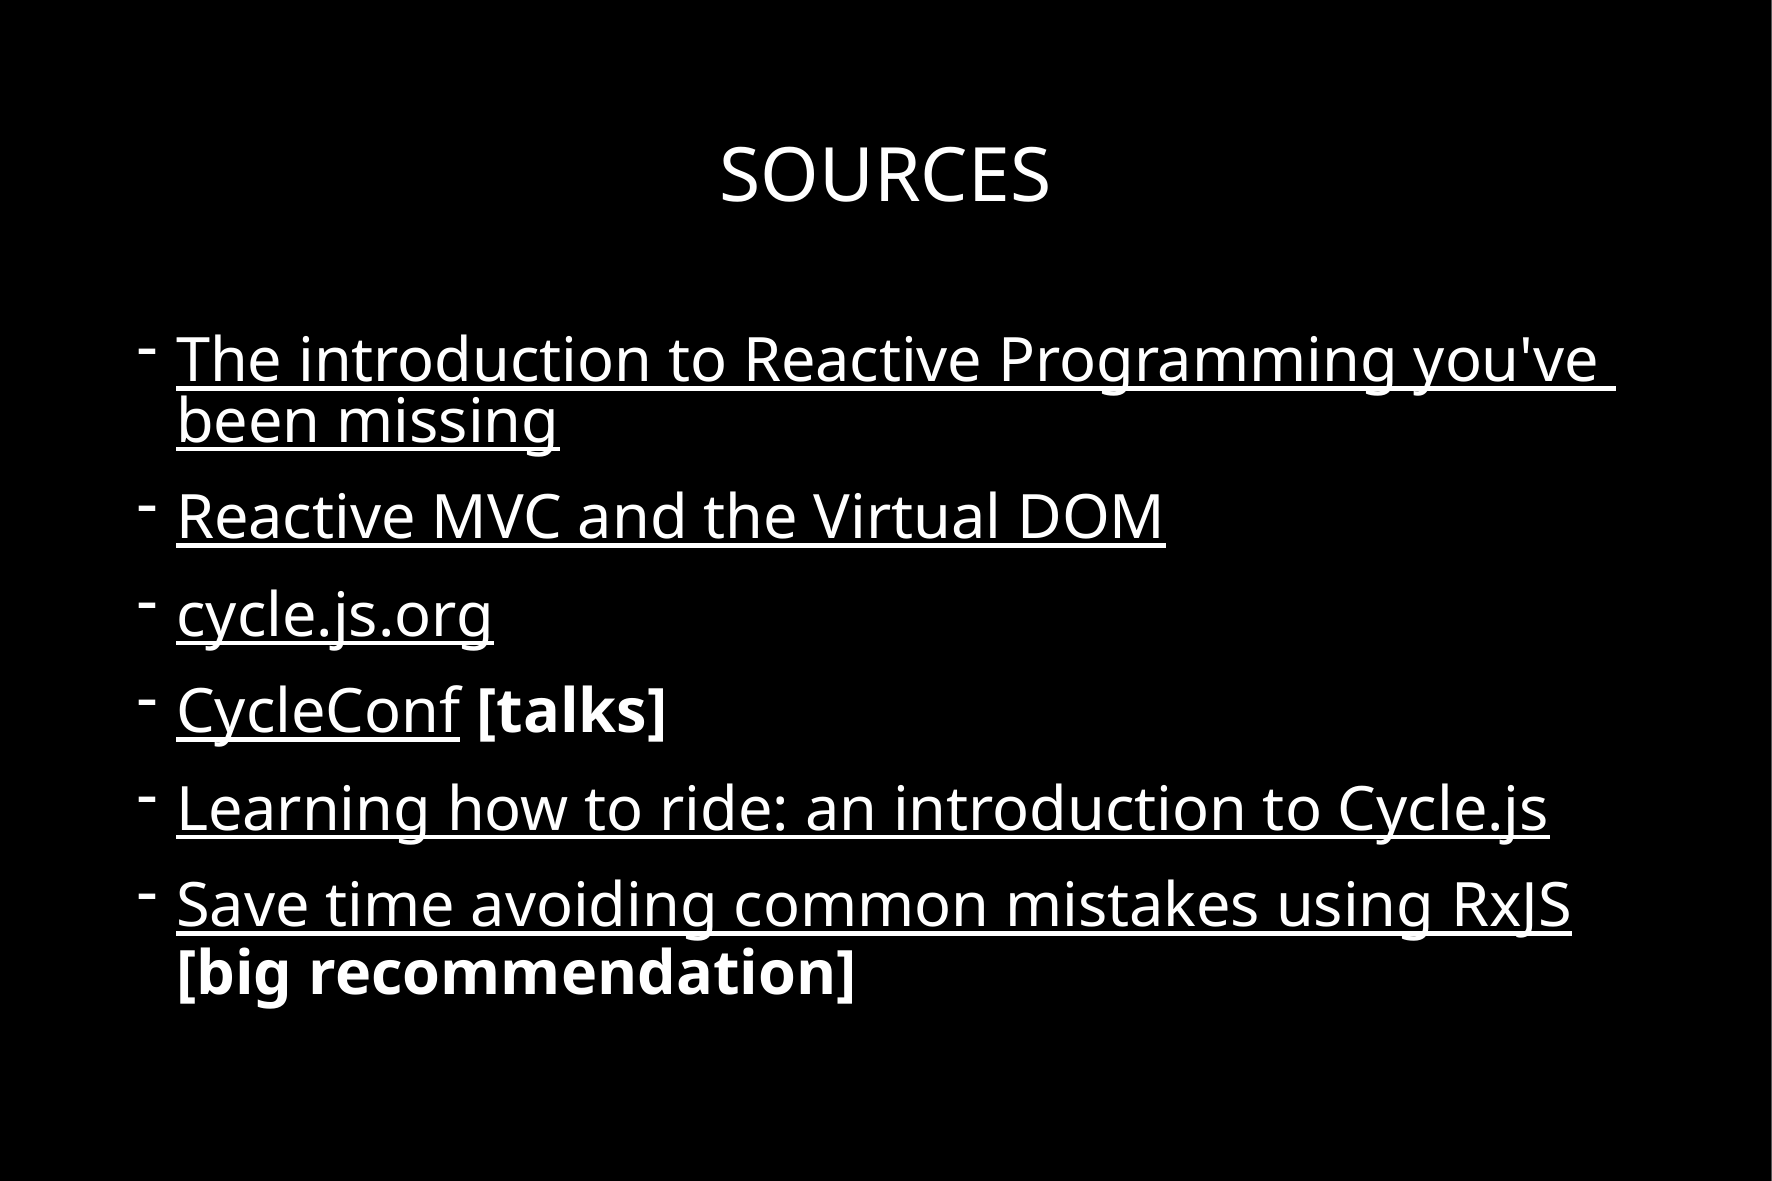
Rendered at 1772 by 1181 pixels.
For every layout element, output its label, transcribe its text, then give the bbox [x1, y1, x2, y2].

title sources [121, 62, 1650, 292]
list The introduction to Reactive Programming you've been missing Reactive MVC and the Virtual DOM cycle.js.org CycleConf [talks] Learning how to ride: an introduction to Cycle.js Save time avoiding common mistakes using RxJS [big recommendation] [121, 314, 1650, 1064]
